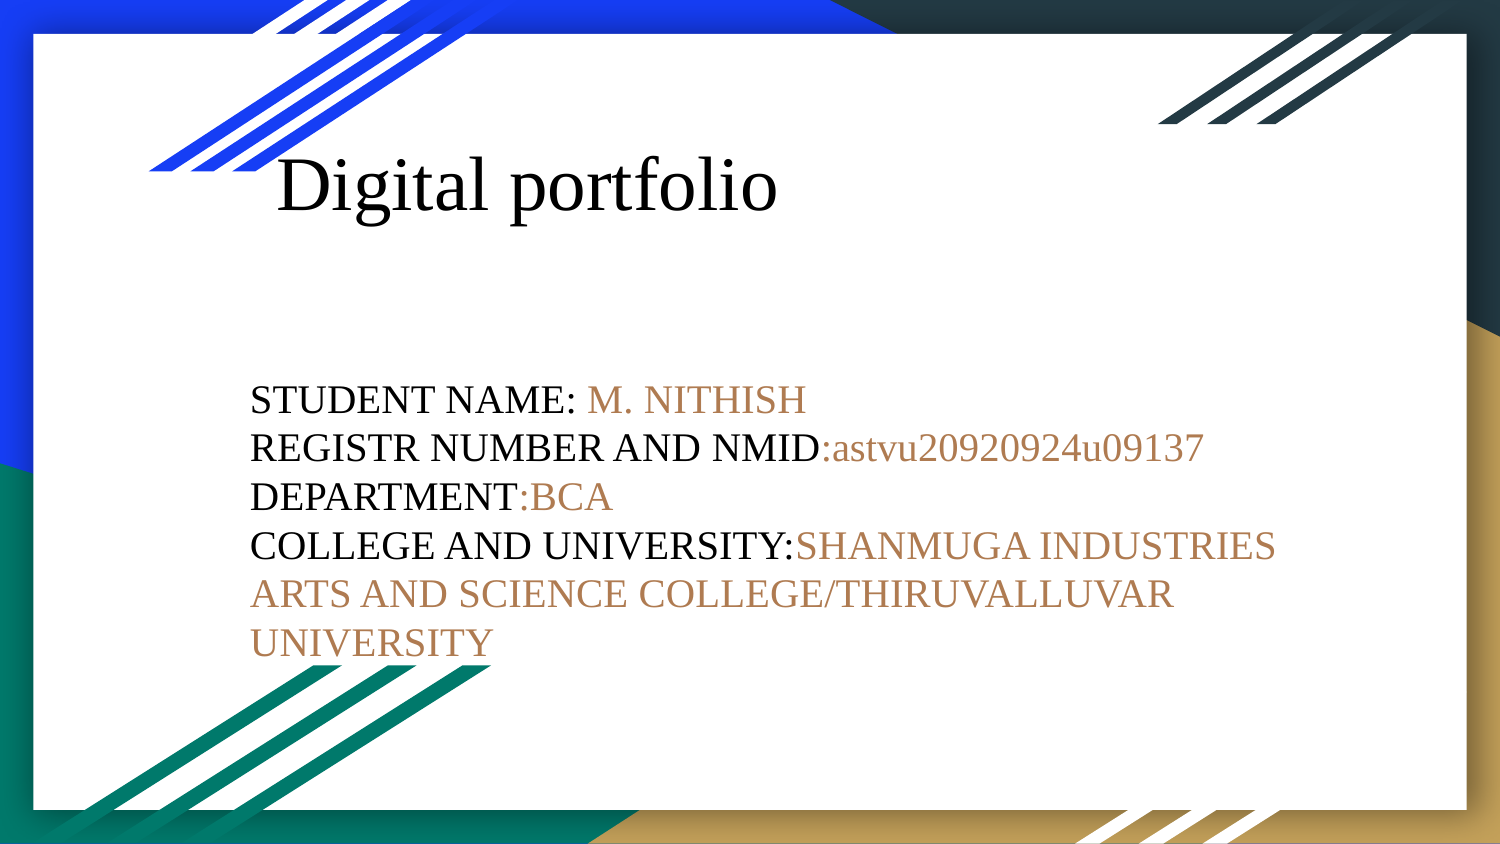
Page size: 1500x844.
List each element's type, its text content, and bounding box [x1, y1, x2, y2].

title Digital portfolio [67, 82, 1009, 278]
subtitle STUDENT NAME: M. NITHISH REGISTR NUMBER AND NMID:astvu20920924u09137 DEPARTMENT:BCA COLLEGE AND UNIVERSITY:SHANMUGA INDUSTRIES ARTS AND SCIENCE COLLEGE/THIRUVALLUVAR UNIVERSITY [234, 308, 1345, 718]
